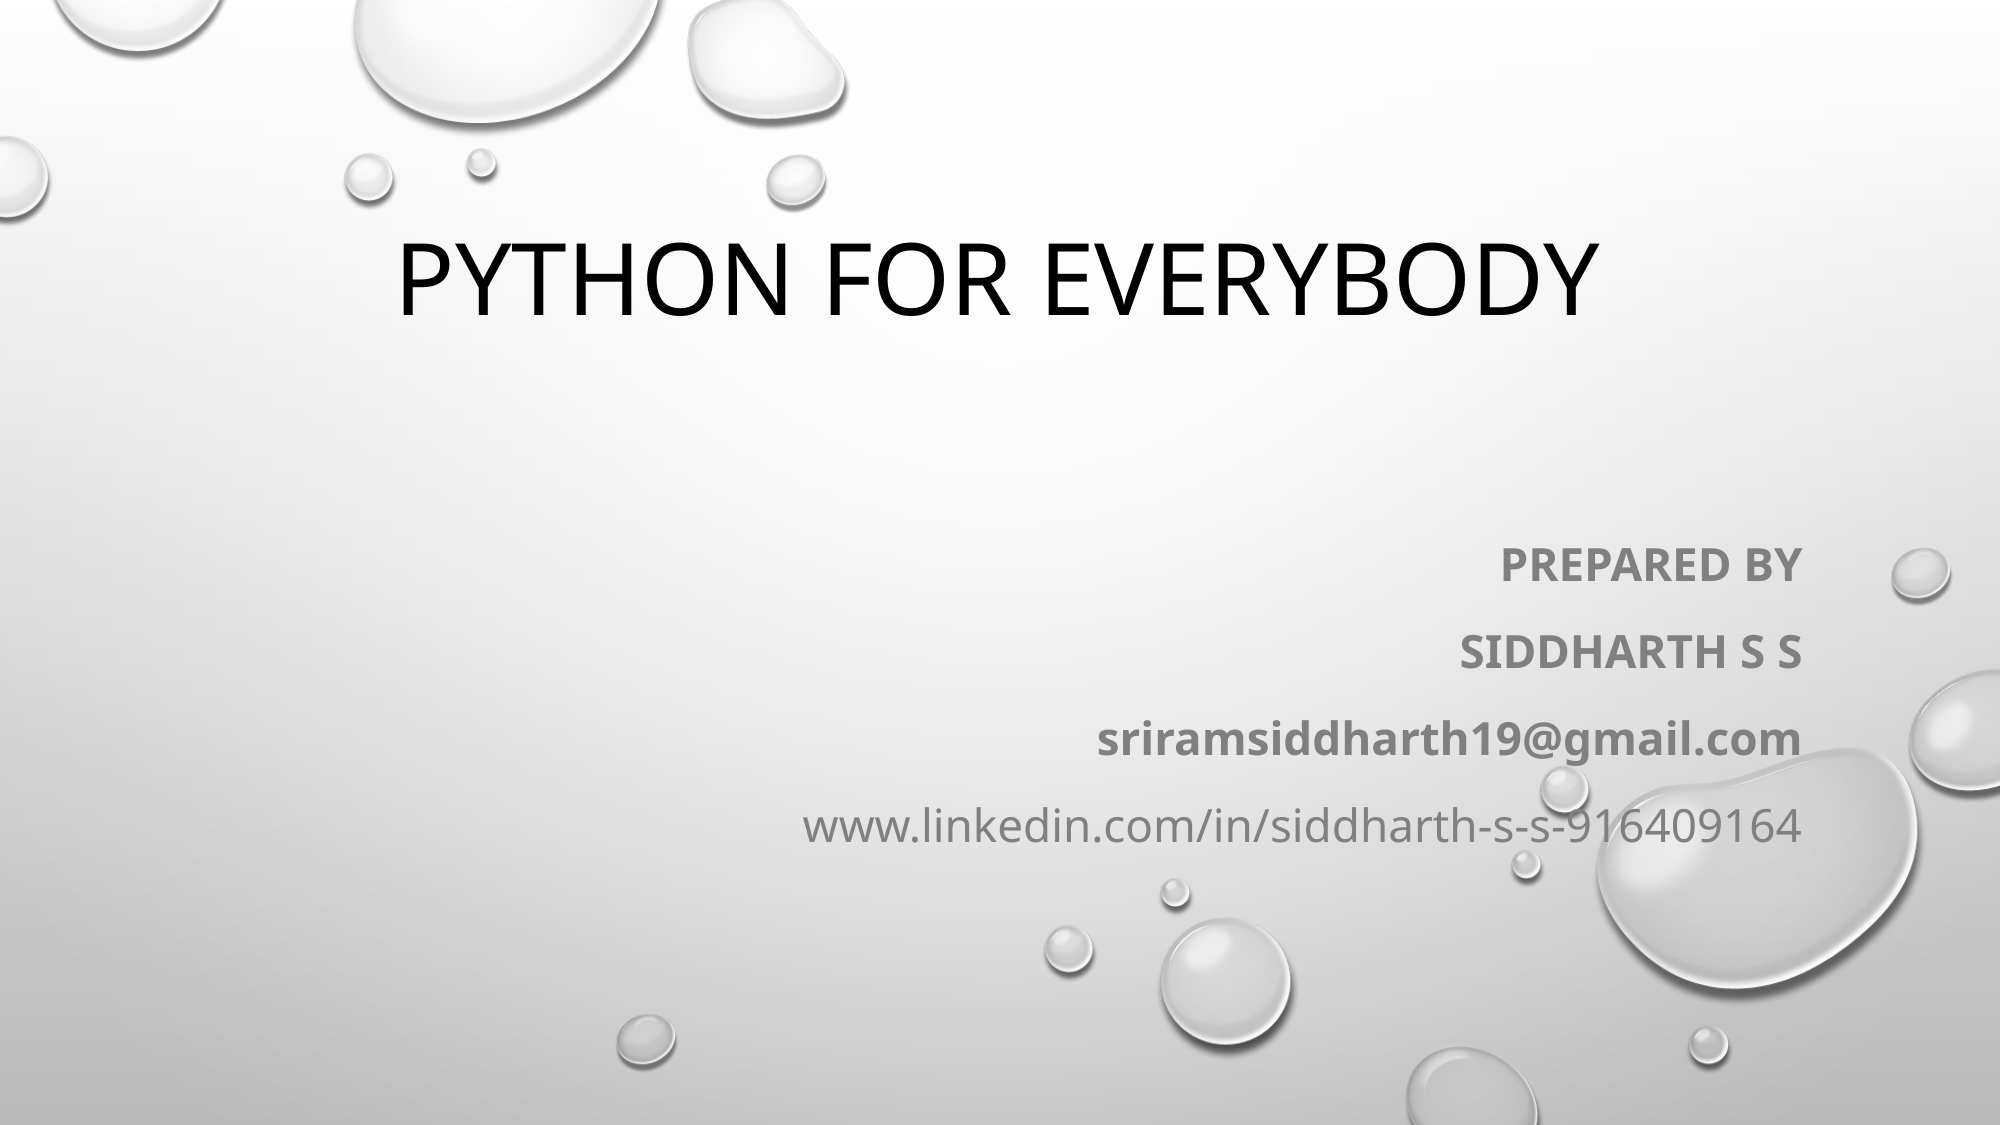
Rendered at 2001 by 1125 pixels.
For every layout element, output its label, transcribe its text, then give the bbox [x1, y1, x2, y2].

picture [0, 0, 2000, 1125]
title Python for everybody [285, 52, 1711, 465]
subtitle Prepared by Siddharth s s sriramsiddharth19@gmail.com www.linkedin.com/in/siddharth-s-s-916409164 [392, 517, 1818, 875]
